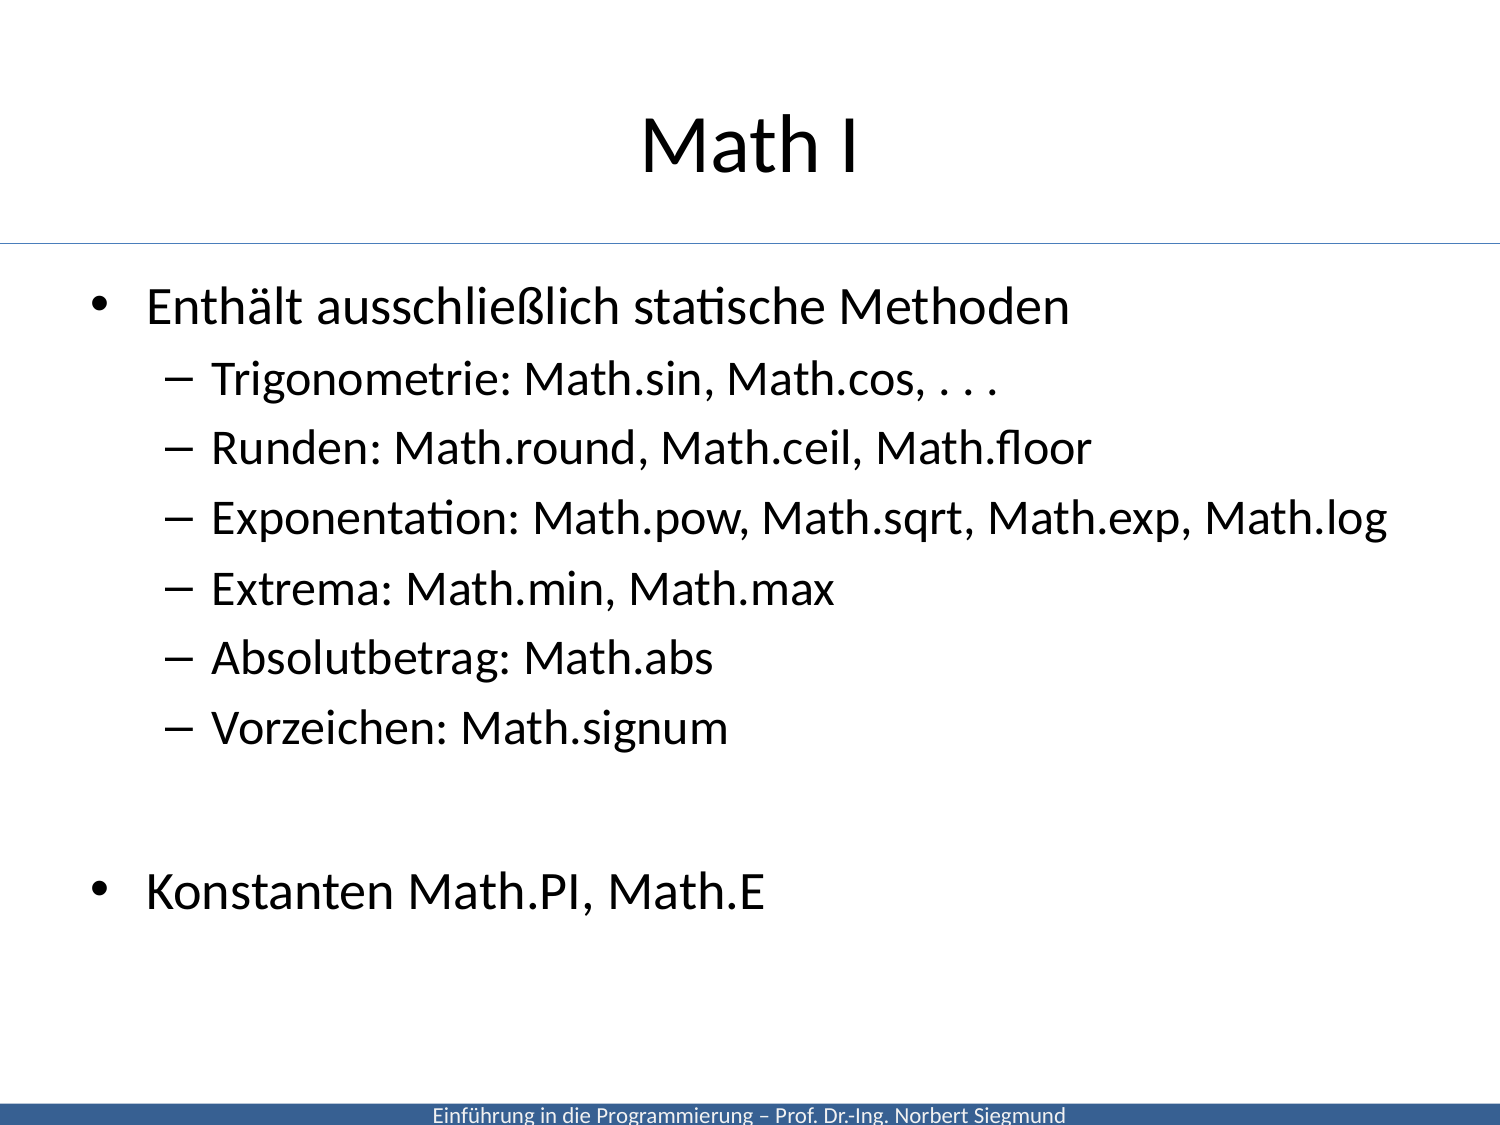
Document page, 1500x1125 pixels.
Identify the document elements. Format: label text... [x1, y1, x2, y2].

list Enthält ausschließlich statische Methoden Trigonometrie: Math.sin, Math.cos, . . . Runden: Math.round, Math.ceil, Math.floor Exponentation: Math.pow, Math.sqrt, Math.exp, Math.log Extrema: Math.min, Math.max Absolutbetrag: Math.abs Vorzeichen: Math.signum Konstanten Math.PI, Math.E [74, 262, 1495, 1104]
title Math I [74, 44, 1426, 233]
